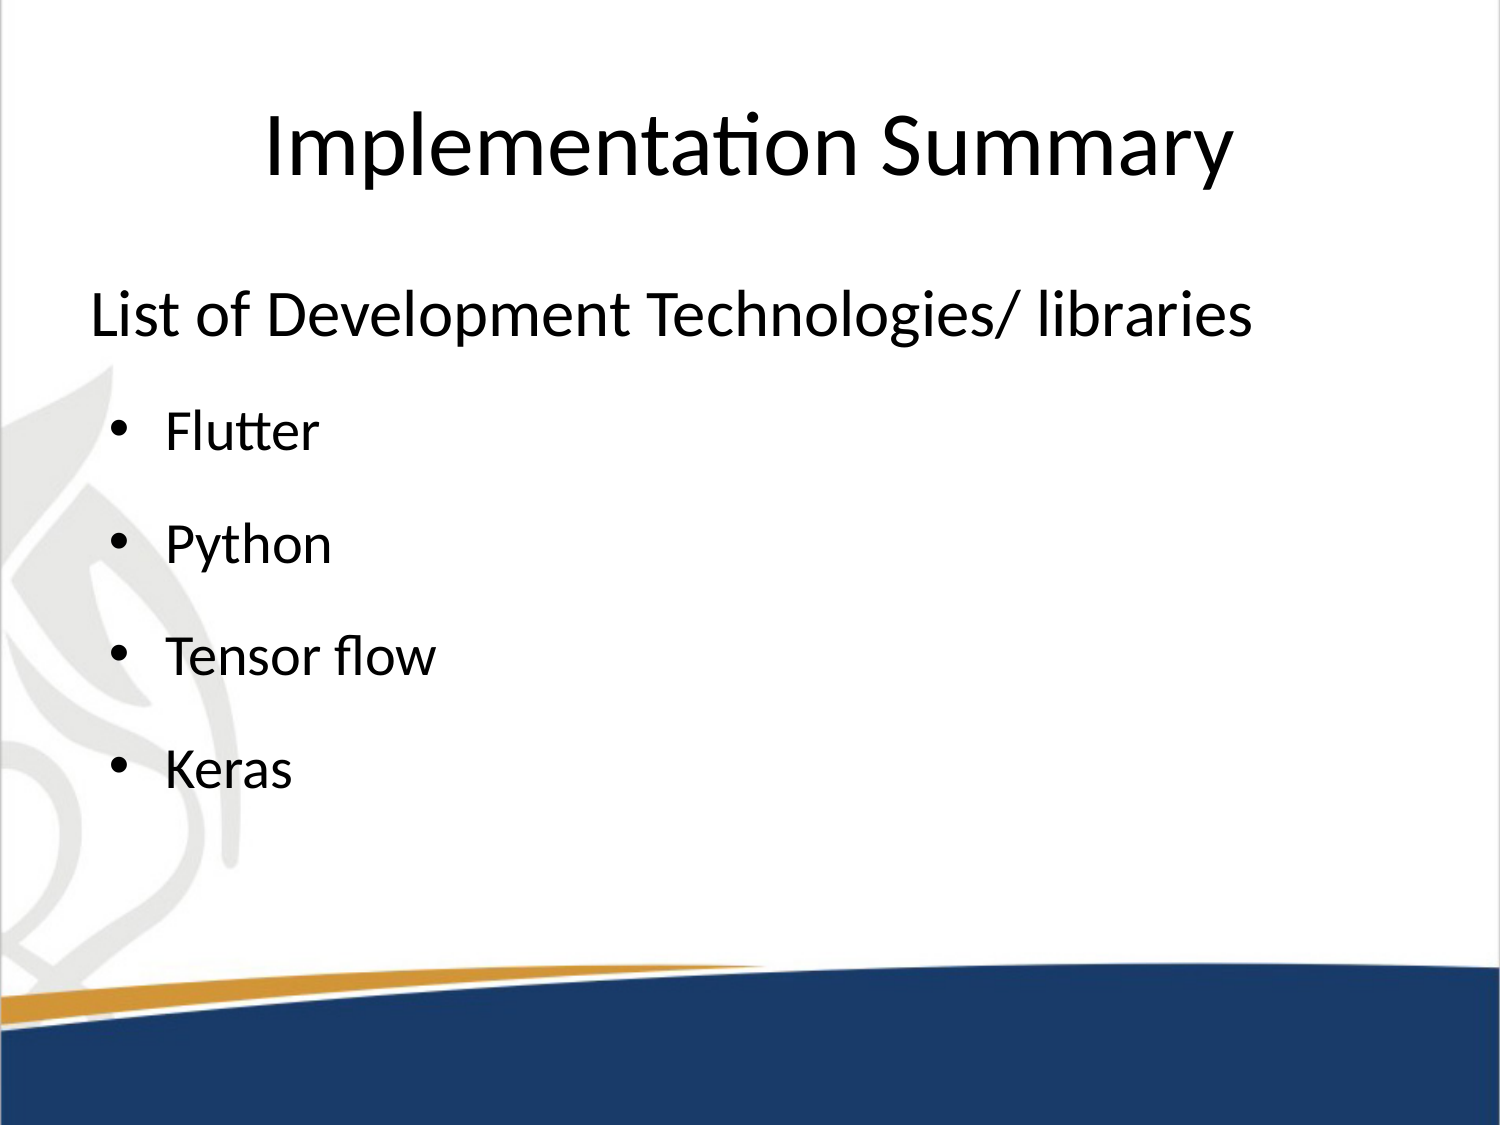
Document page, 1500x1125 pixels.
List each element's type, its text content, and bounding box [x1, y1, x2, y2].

picture [0, 0, 1500, 1125]
list List of Development Technologies/ libraries Flutter Python Tensor flow Keras [75, 262, 1425, 1005]
title Implementation Summary [75, 45, 1425, 233]
